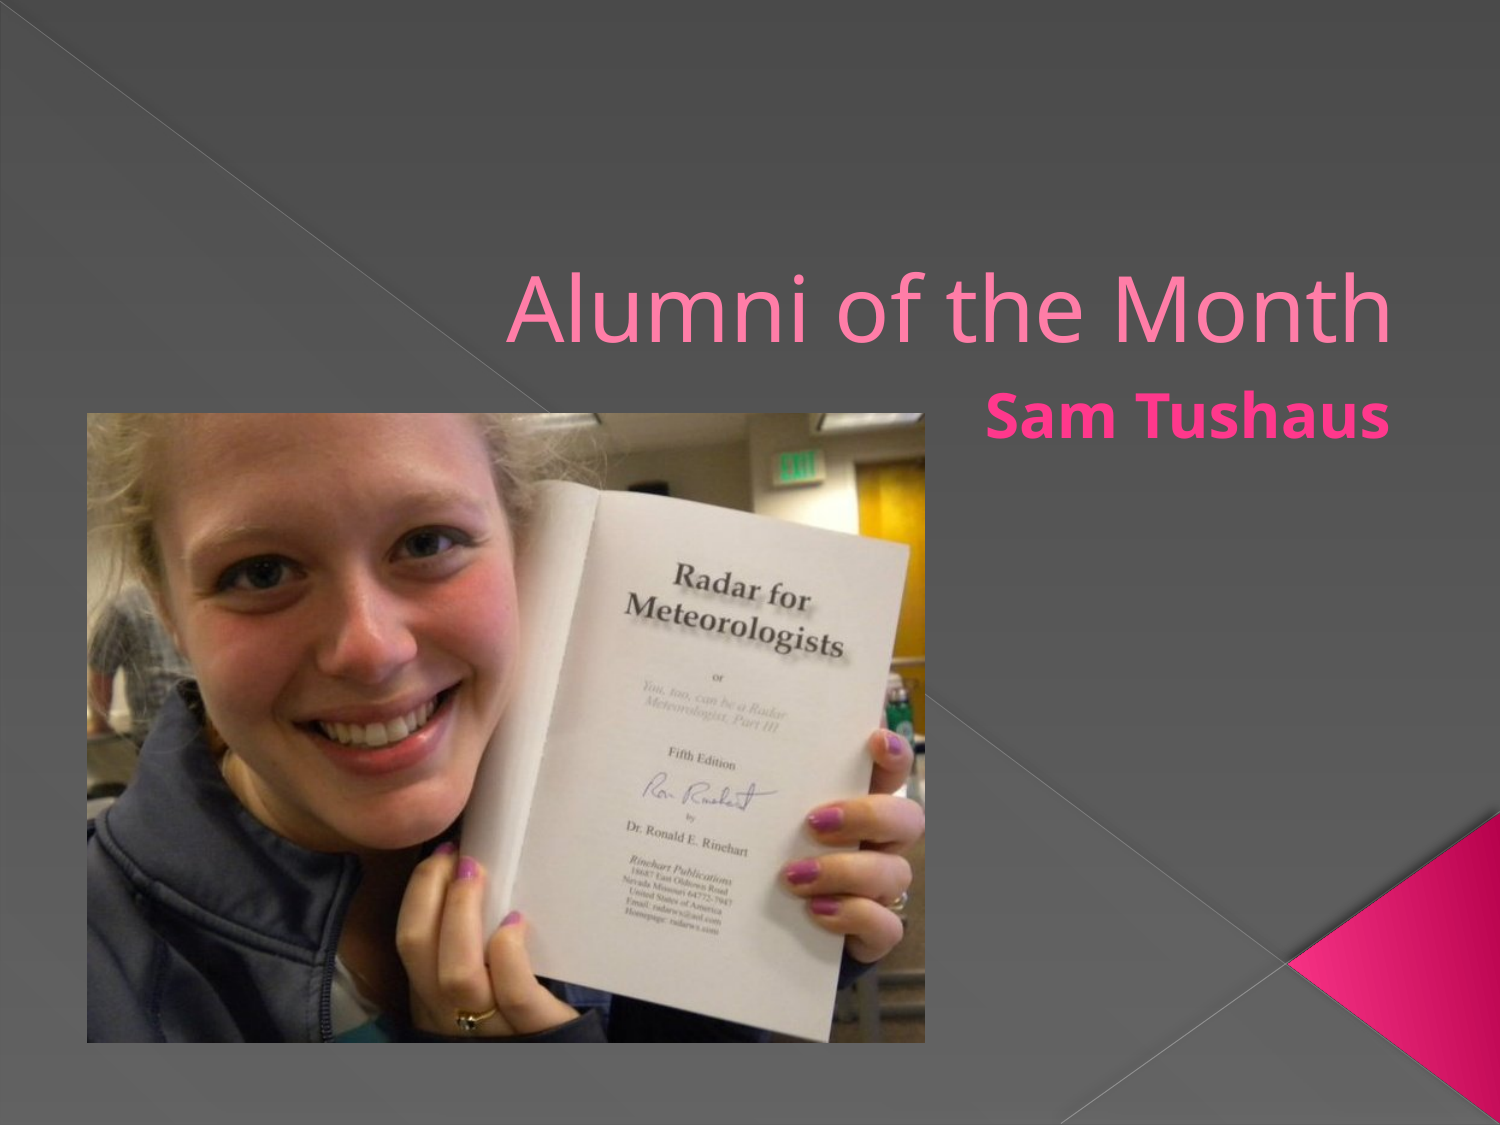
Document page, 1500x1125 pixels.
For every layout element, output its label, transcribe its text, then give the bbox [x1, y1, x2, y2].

title Alumni of the Month [88, 127, 1412, 369]
picture [87, 413, 926, 1044]
subtitle Sam Tushaus [88, 369, 1412, 657]
